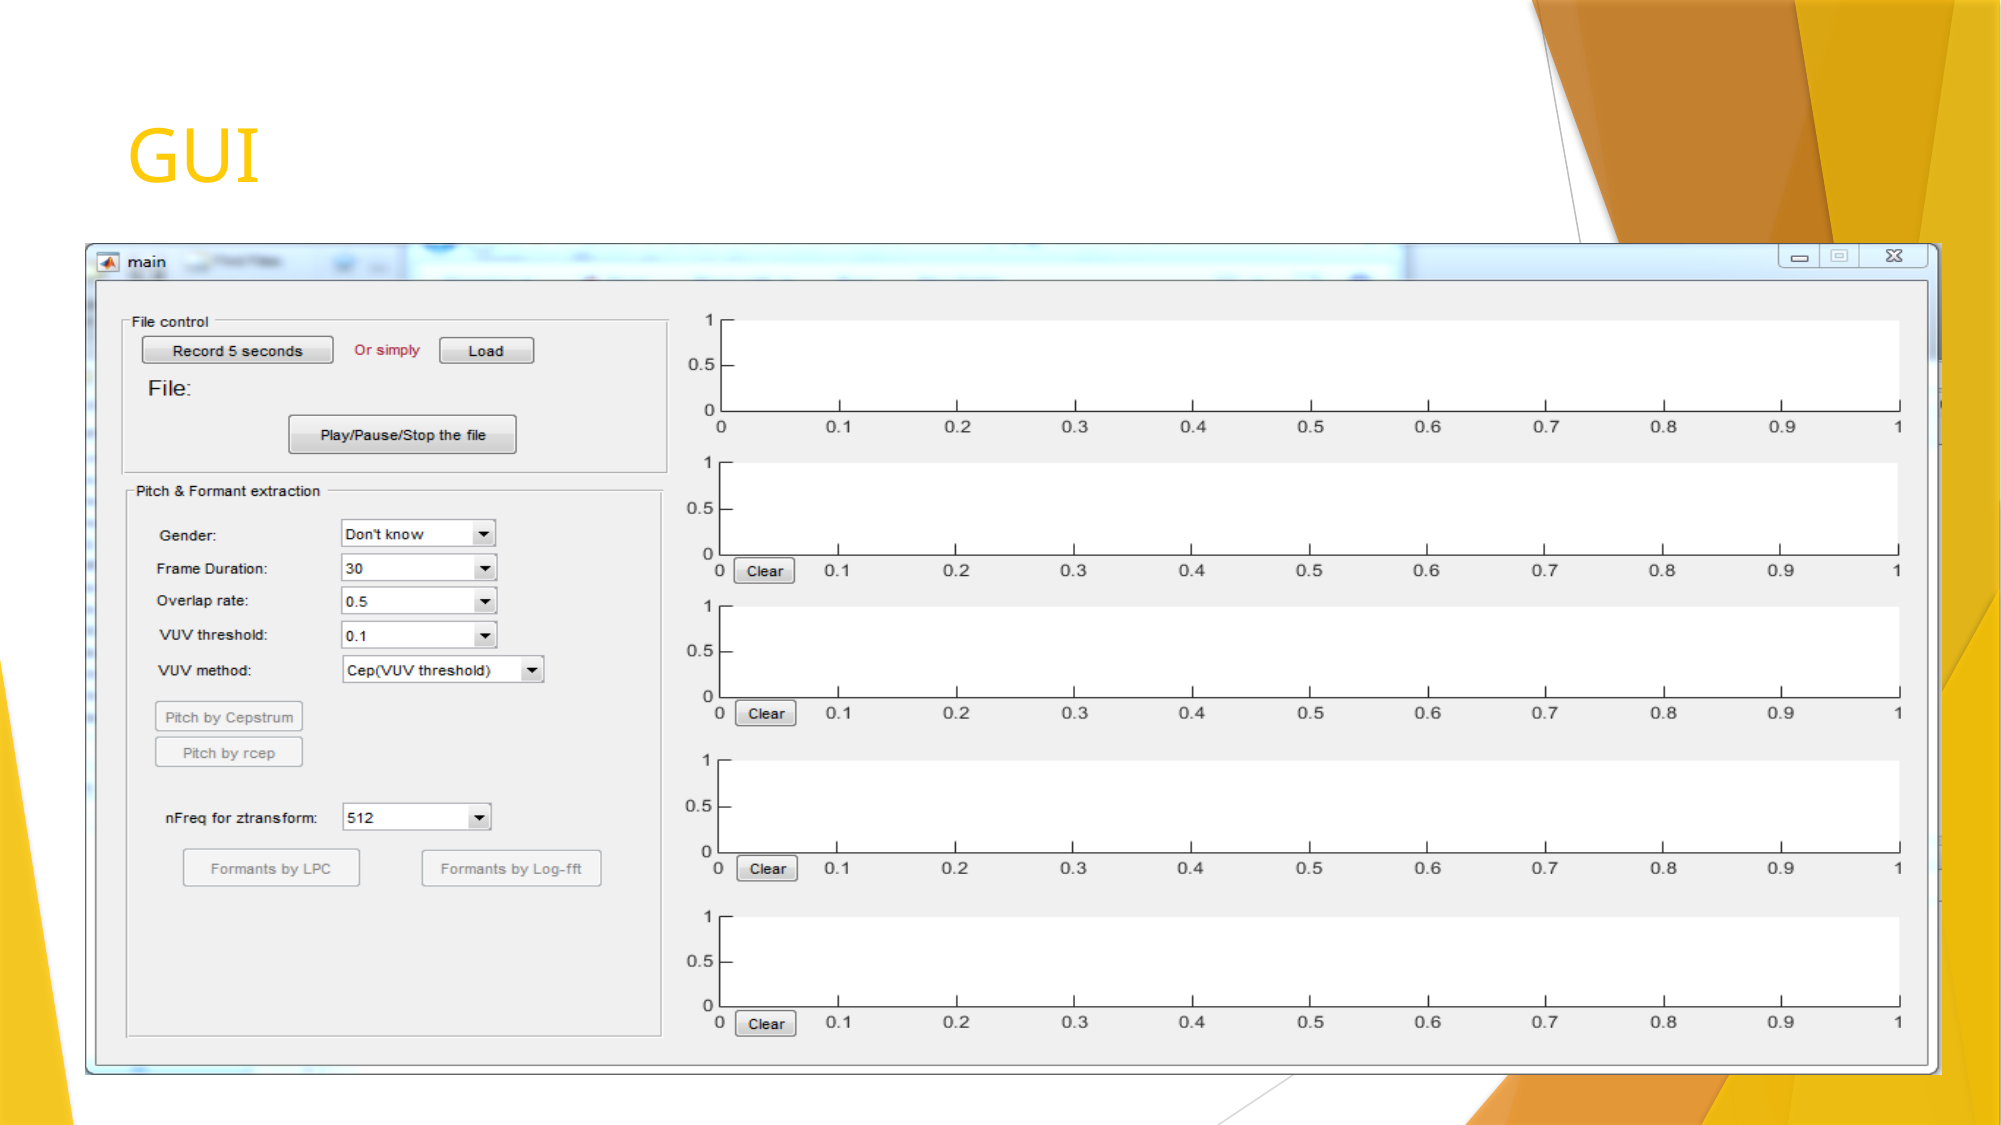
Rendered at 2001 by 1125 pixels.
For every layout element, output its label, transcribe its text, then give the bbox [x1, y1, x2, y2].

title GUI [111, 99, 1522, 243]
picture [84, 243, 1943, 1076]
